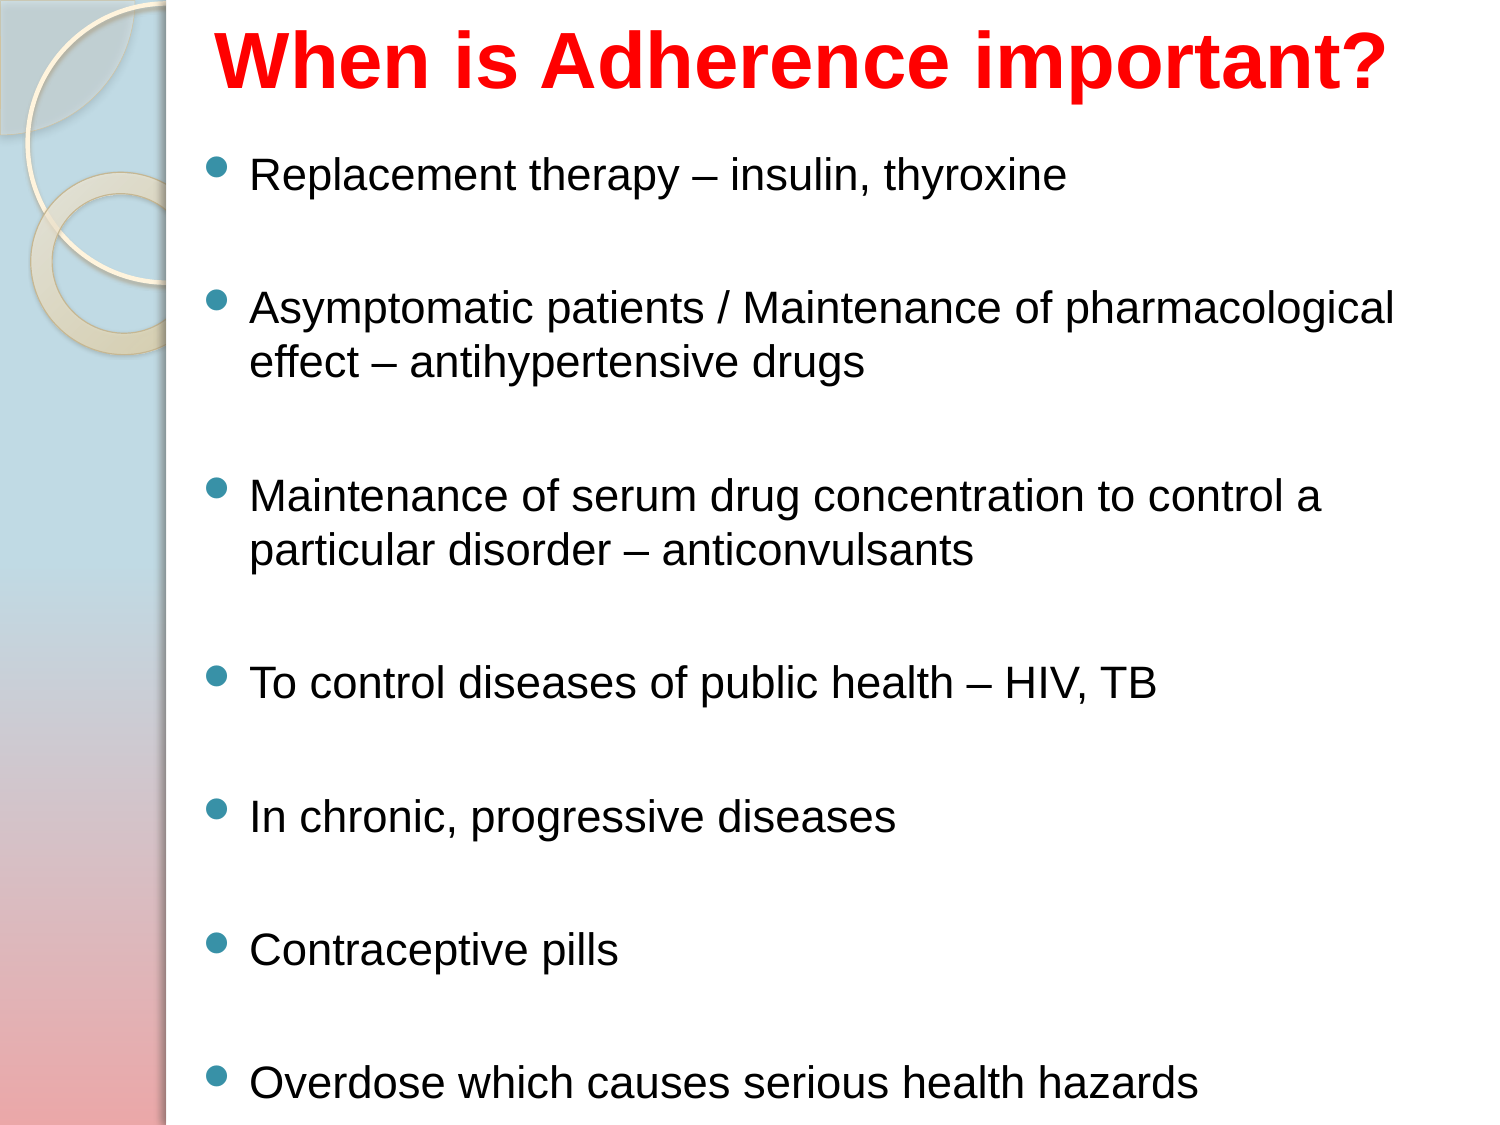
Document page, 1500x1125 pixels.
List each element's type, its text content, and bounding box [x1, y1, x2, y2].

title When is Adherence important? [200, 0, 1430, 137]
list Replacement therapy – insulin, thyroxine Asymptomatic patients / Maintenance of pharmacological effect – antihypertensive drugs Maintenance of serum drug concentration to control a particular disorder – anticonvulsants To control diseases of public health – HIV, TB In chronic, progressive diseases Contraceptive pills Overdose which causes serious health hazards [174, 137, 1466, 1125]
